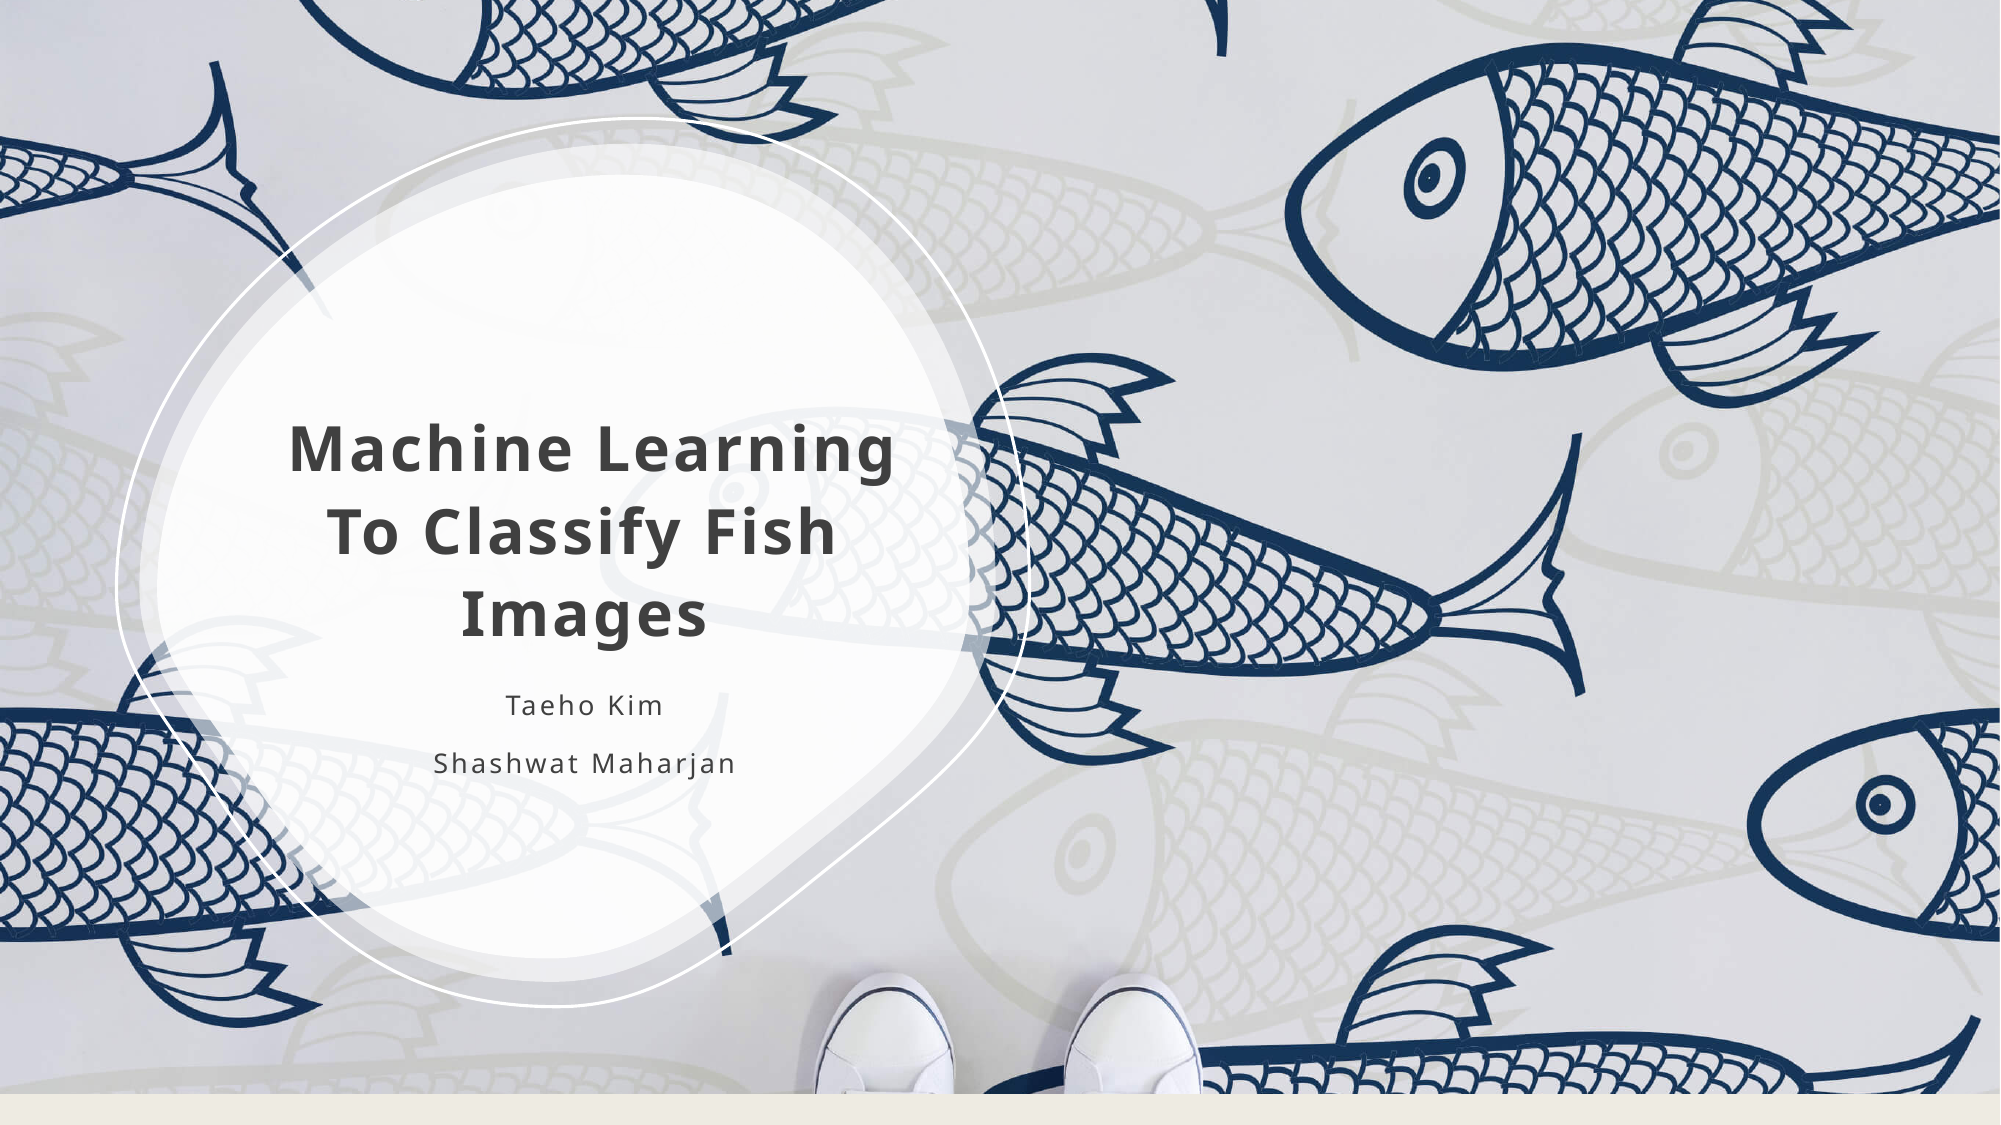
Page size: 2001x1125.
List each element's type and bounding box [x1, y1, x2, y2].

picture [0, 0, 2000, 1094]
text_box [0, 1094, 2000, 1125]
text_box [116, 118, 1030, 1007]
